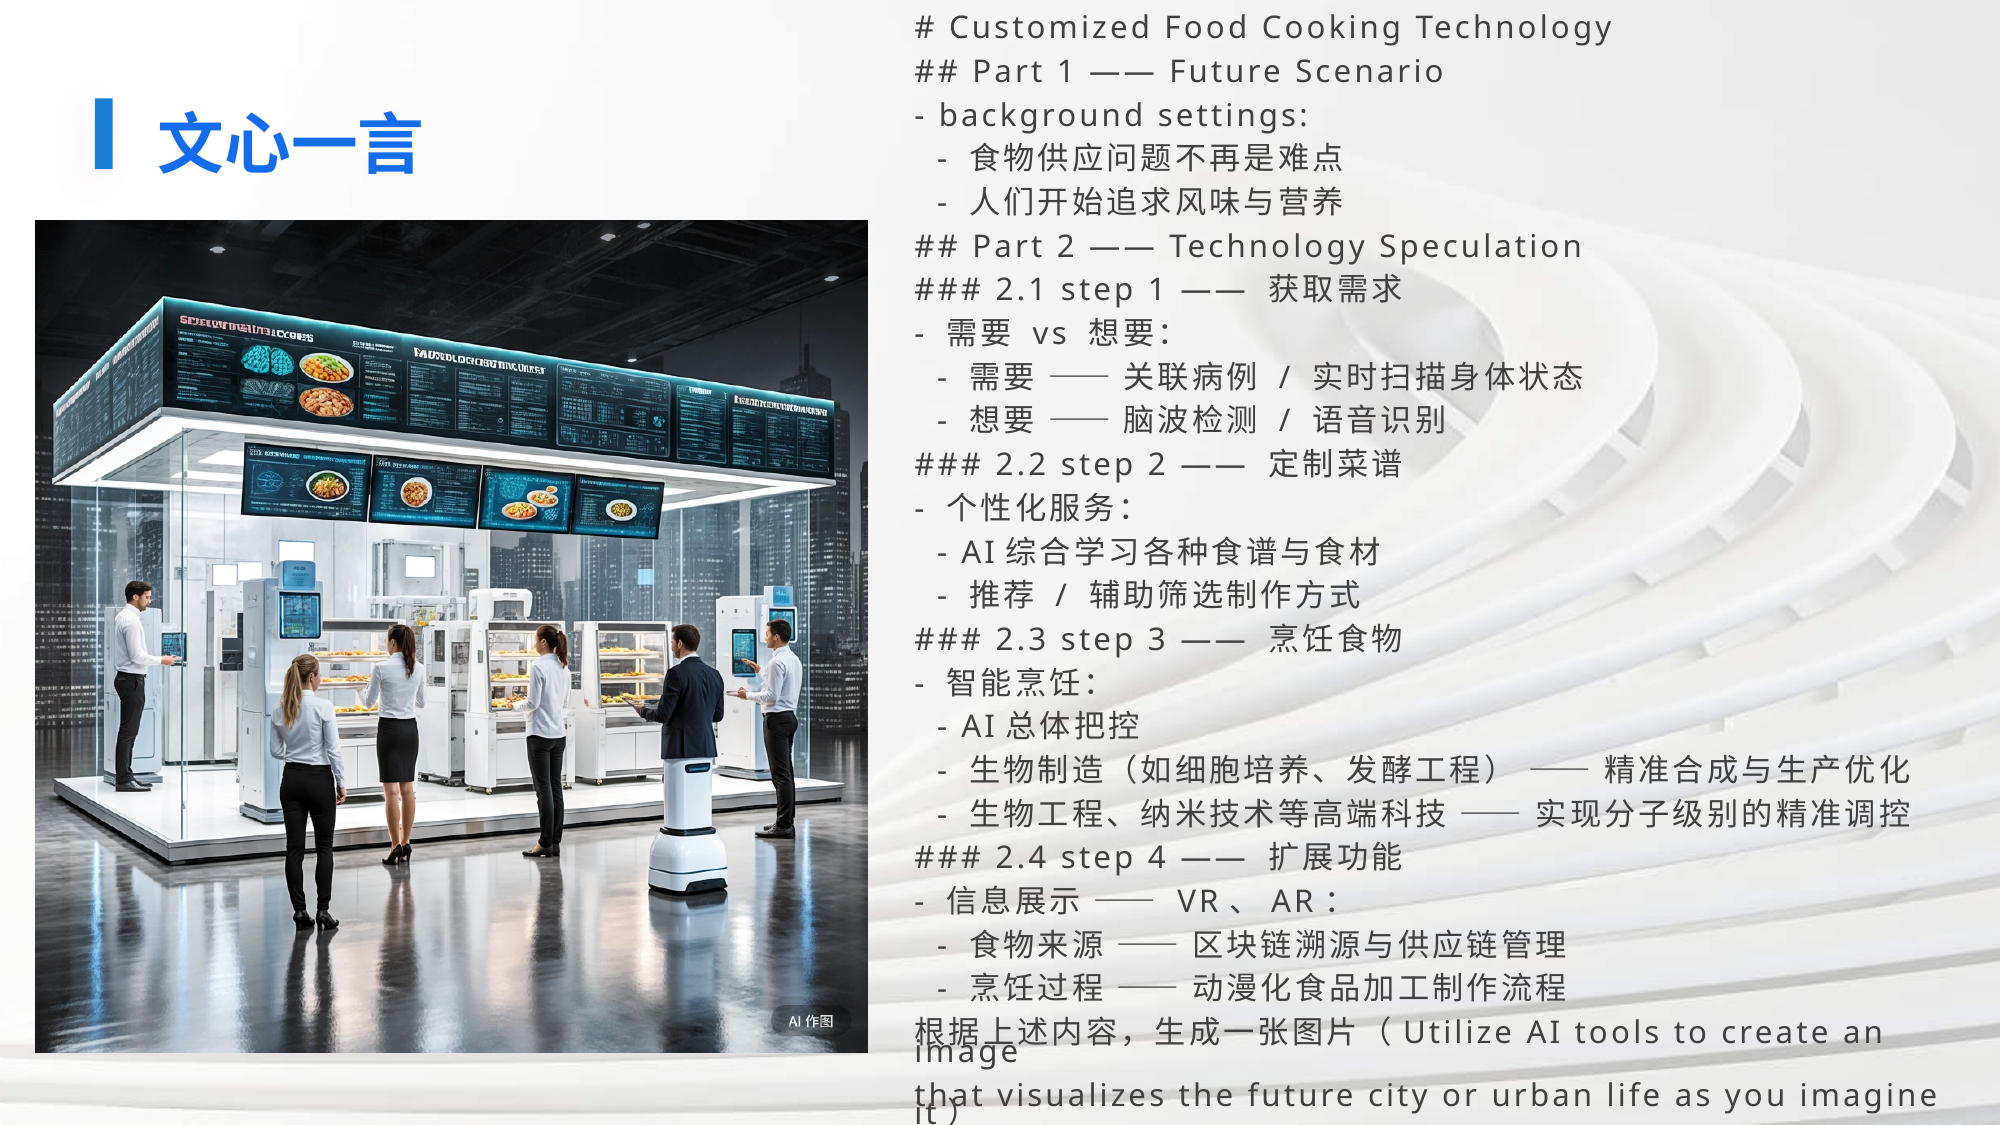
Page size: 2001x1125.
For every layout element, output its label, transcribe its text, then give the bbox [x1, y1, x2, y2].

text_box # Customized Food Cooking Technology ## Part 1 —— Future Scenario - background settings: - 食物供应问题不再是难点 - 人们开始追求风味与营养 ## Part 2 —— Technology Speculation ### 2.1 step 1 —— 获取需求 - 需要 vs 想要： - 需要 —— 关联病例 / 实时扫描身体状态 - 想要 —— 脑波检测 / 语音识别 ### 2.2 step 2 —— 定制菜谱 - 个性化服务： - AI综合学习各种食谱与食材 - 推荐 / 辅助筛选制作方式 ### 2.3 step 3 —— 烹饪食物 - 智能烹饪： - AI总体把控 - 生物制造（如细胞培养、发酵工程） —— 精准合成与生产优化 - 生物工程、纳米技术等高端科技 —— 实现分子级别的精准调控 ### 2.4 step 4 —— 扩展功能 - 信息展示 —— VR、AR： - 食物来源 —— 区块链溯源与供应链管理 - 烹饪过程 —— 动漫化食品加工制作流程 根据上述内容，生成一张图片（Utilize AI tools to create an image that visualizes the future city or urban life as you imagine it） [899, 16, 2000, 1109]
title 文心一言 [142, 85, 899, 182]
picture [0, 0, 2000, 1125]
